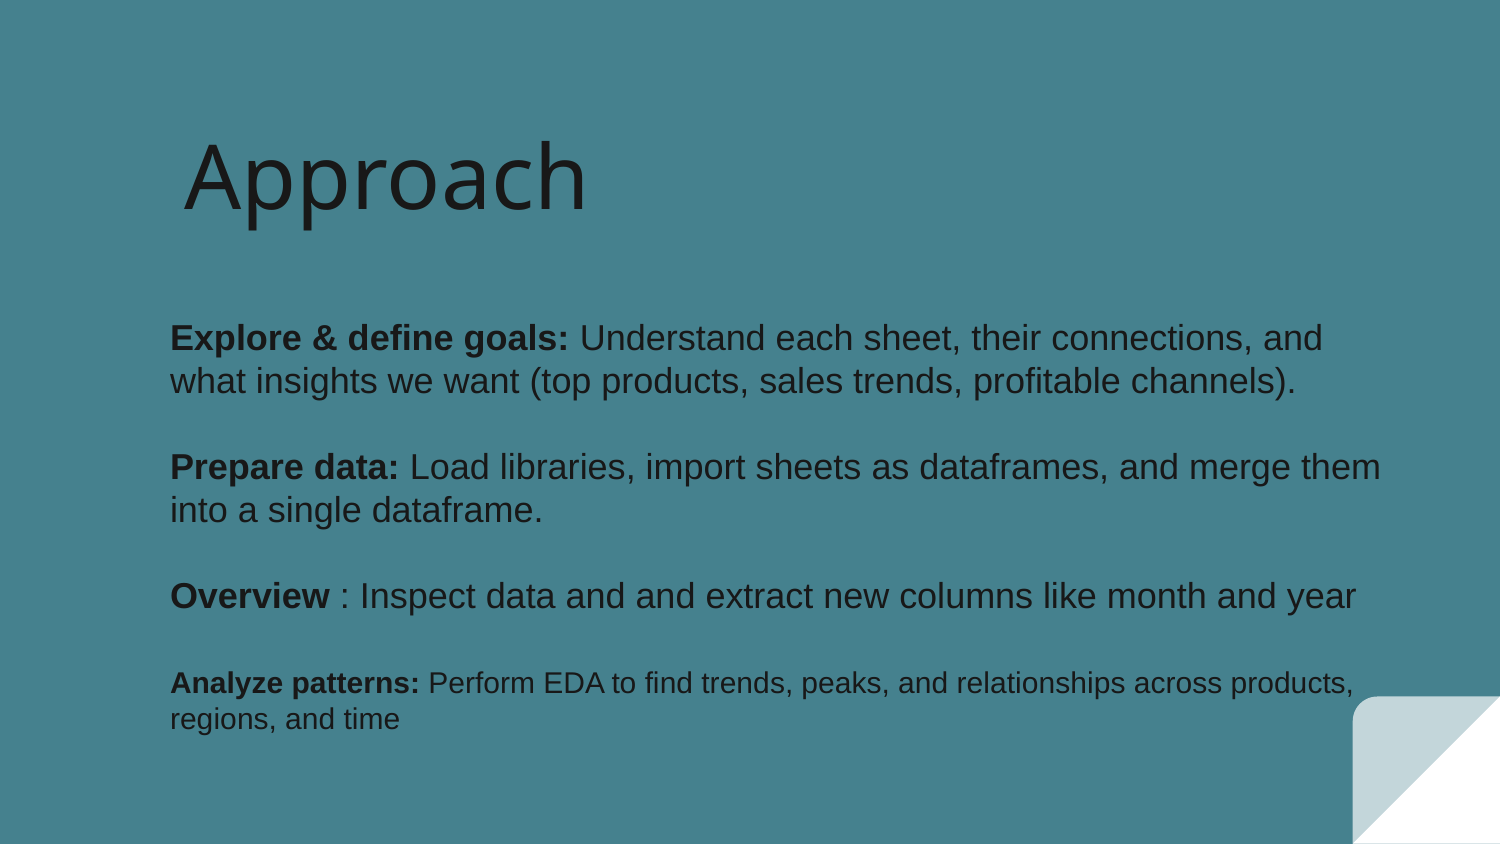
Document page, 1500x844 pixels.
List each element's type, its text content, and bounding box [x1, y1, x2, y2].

subtitle Explore & define goals: Understand each sheet, their connections, and what insights we want (top products, sales trends, profitable channels). Prepare data: Load libraries, import sheets as dataframes, and merge them into a single dataframe. Overview : Inspect data and and extract new columns like month and year Analyze patterns: Perform EDA to find trends, peaks, and relationships across products, regions, and time [155, 299, 1398, 779]
title Approach [169, 80, 797, 243]
